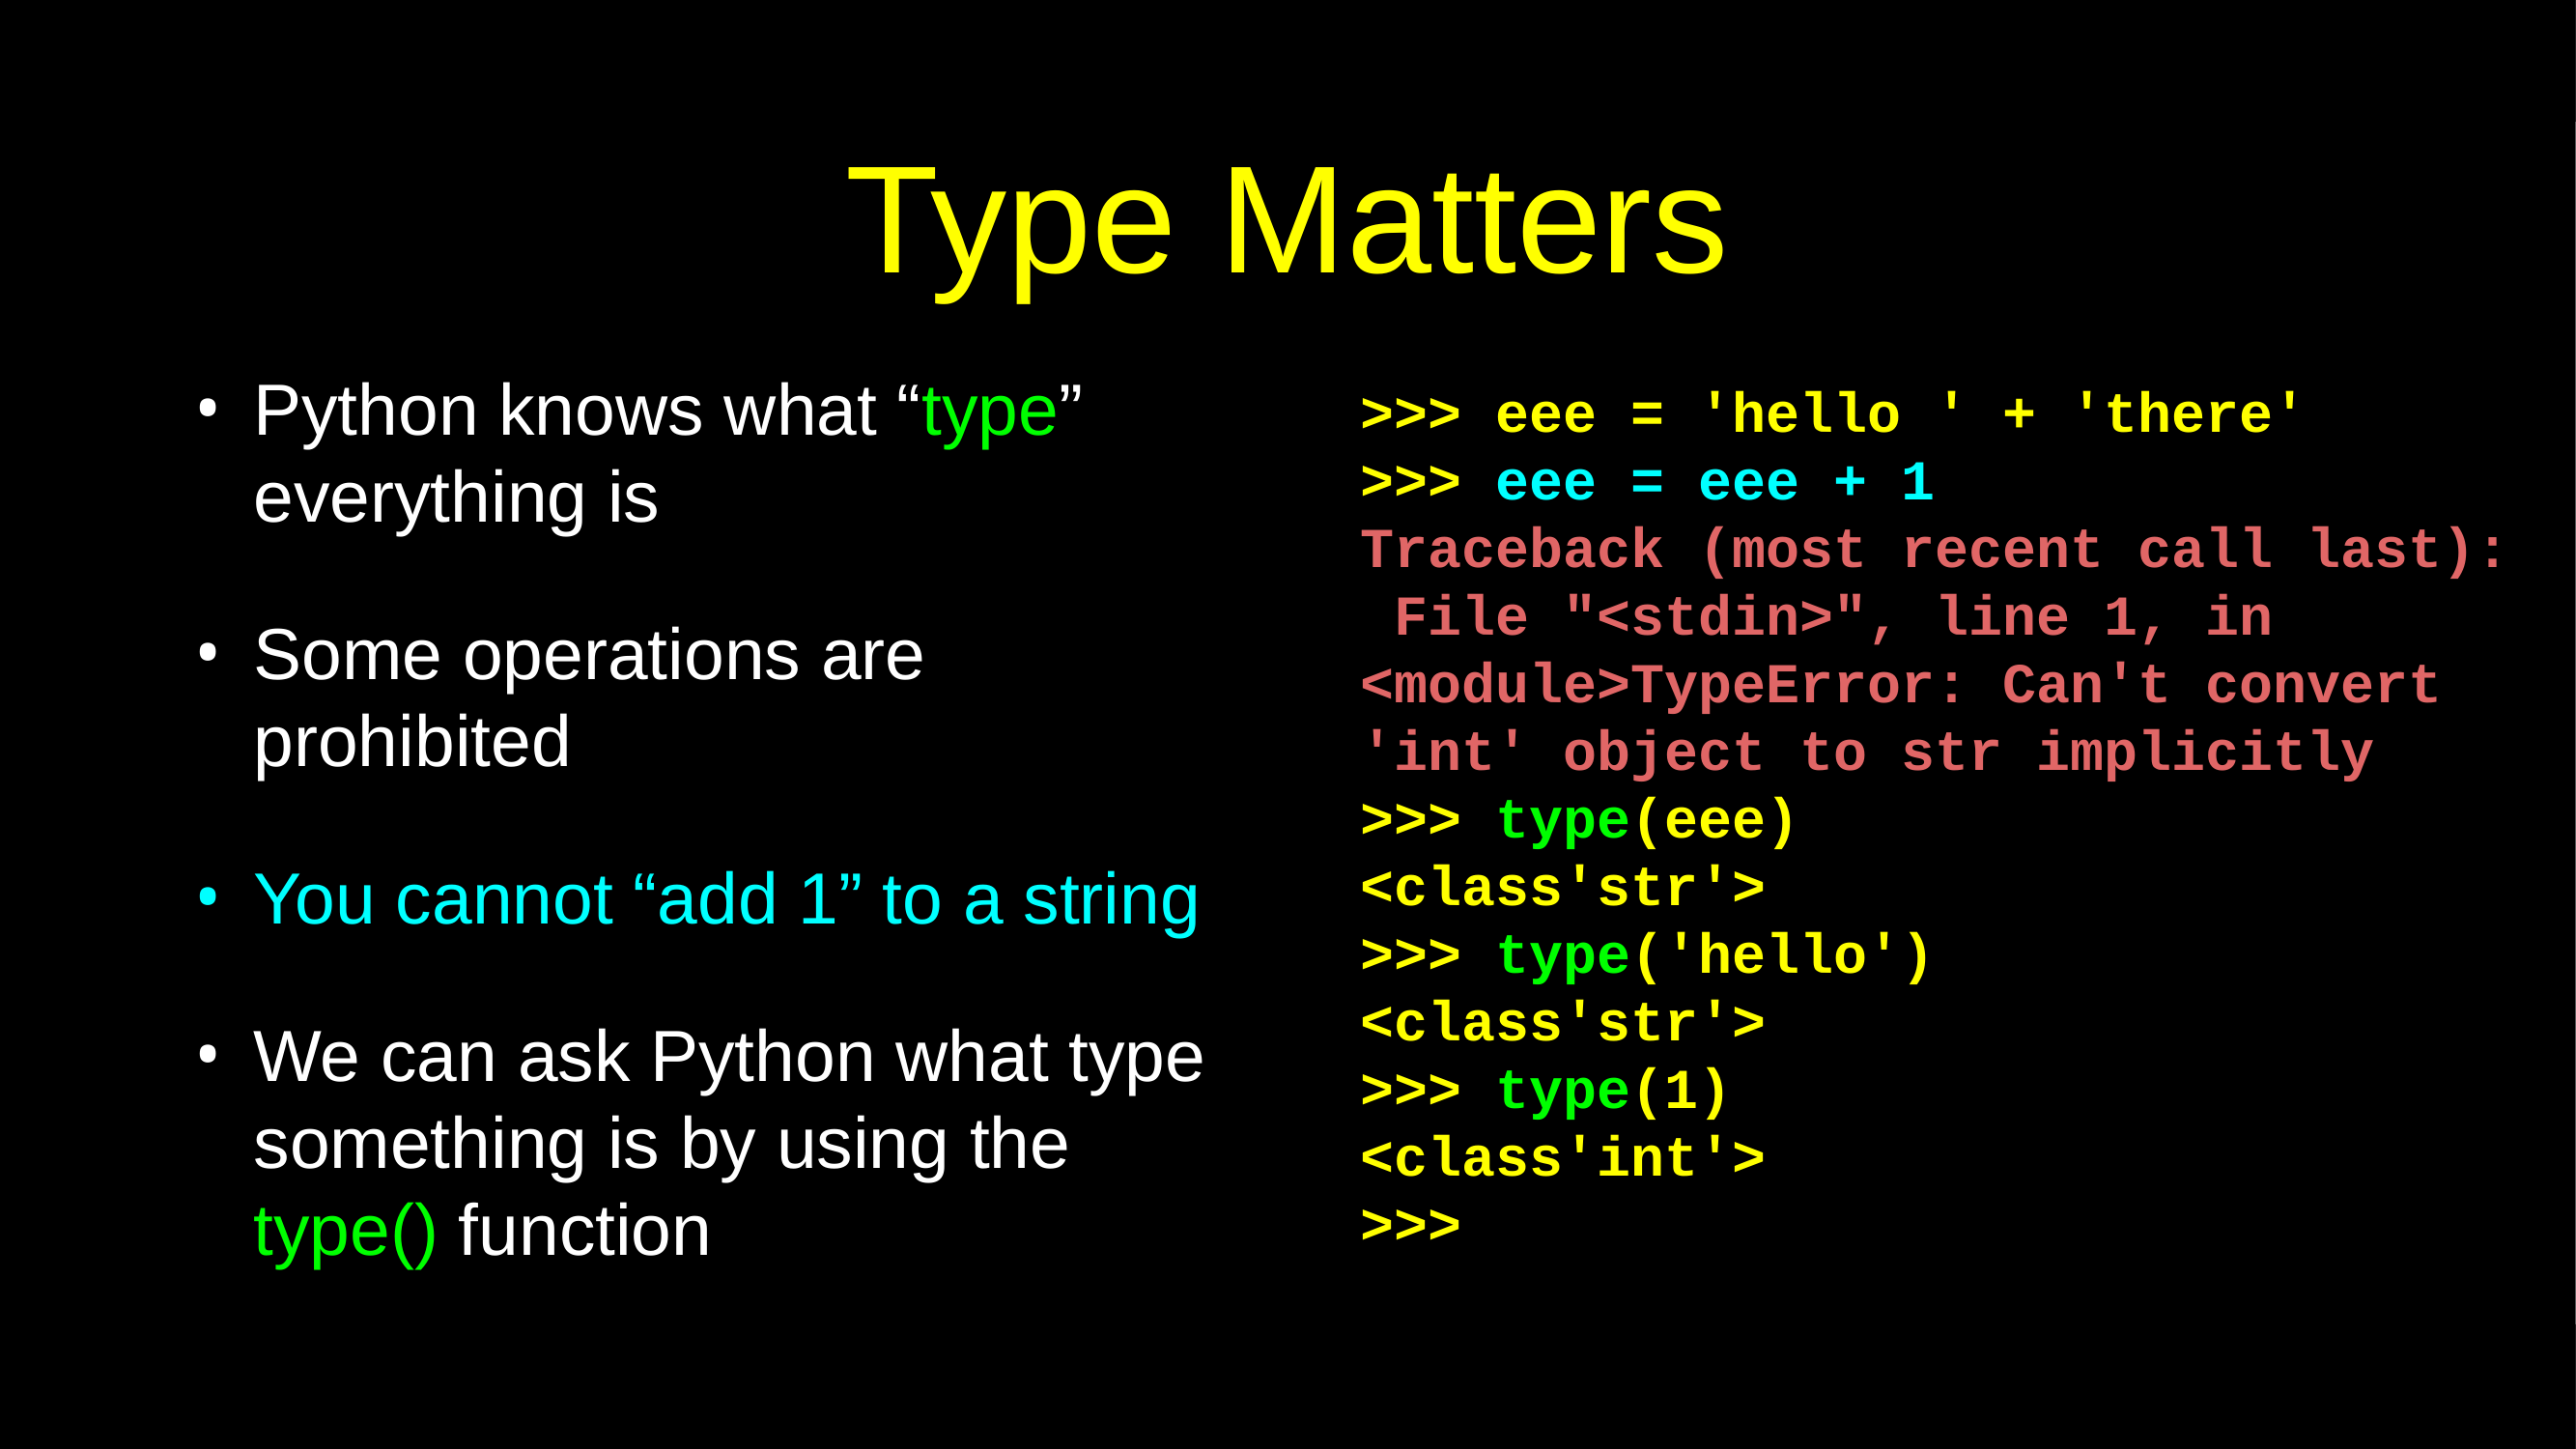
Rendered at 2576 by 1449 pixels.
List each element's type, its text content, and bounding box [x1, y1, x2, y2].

list Python knows what “type” everything is Some operations are prohibited You cannot “add 1” to a string We can ask Python what type something is by using the type() function [128, 338, 1265, 1294]
title Type Matters [128, 124, 2448, 300]
text_box >>> eee = 'hello ' + 'there' >>> eee = eee + 1 Traceback (most recent call last): File "<stdin>", line 1, in <module>TypeError: Can't convert 'int' object to str implicitly >>> type(eee) <class'str'> >>> type('hello') <class'str'> >>> type(1) <class'int'> >>> [1360, 335, 2520, 1294]
